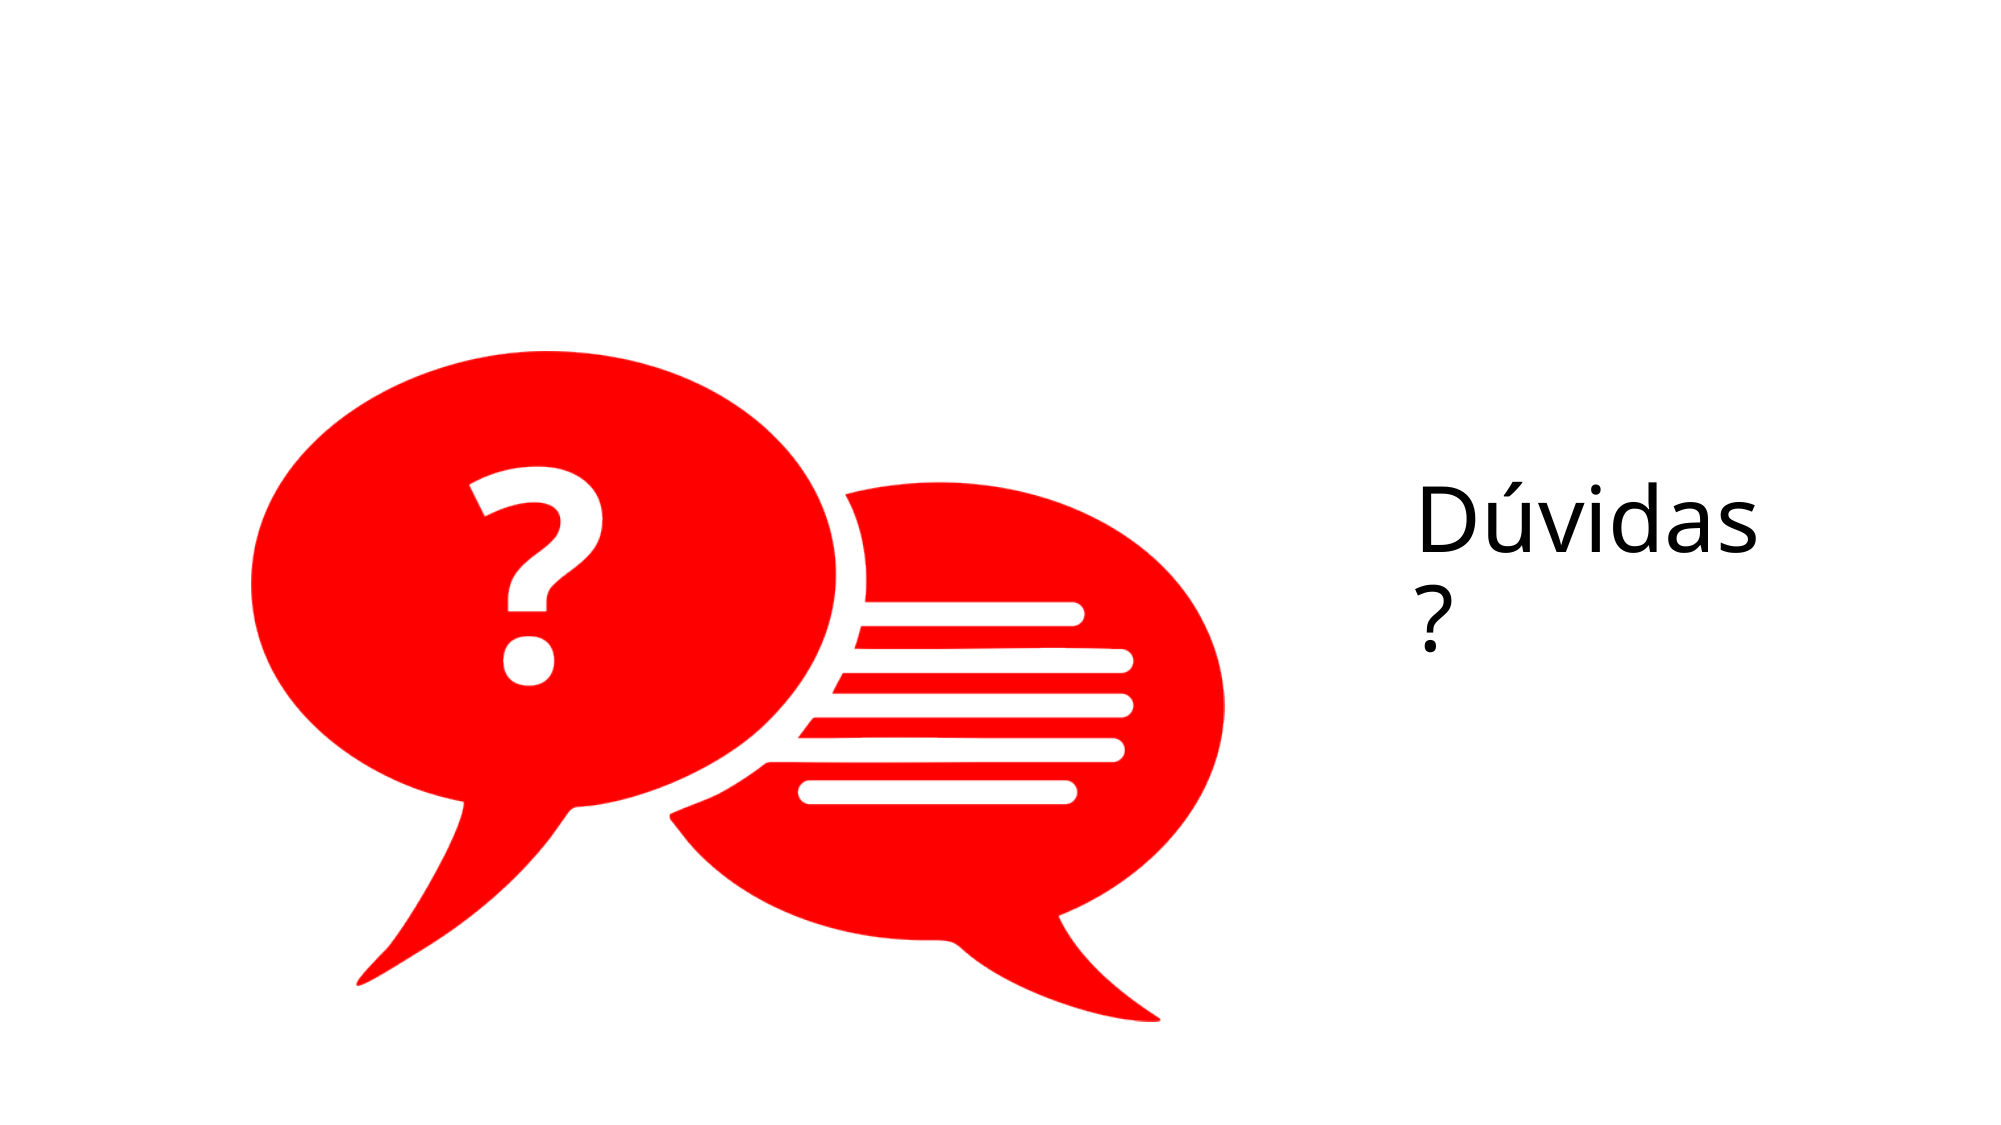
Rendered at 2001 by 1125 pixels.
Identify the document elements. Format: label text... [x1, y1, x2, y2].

title Dúvidas? [1399, 463, 1813, 681]
picture [251, 351, 1225, 1022]
